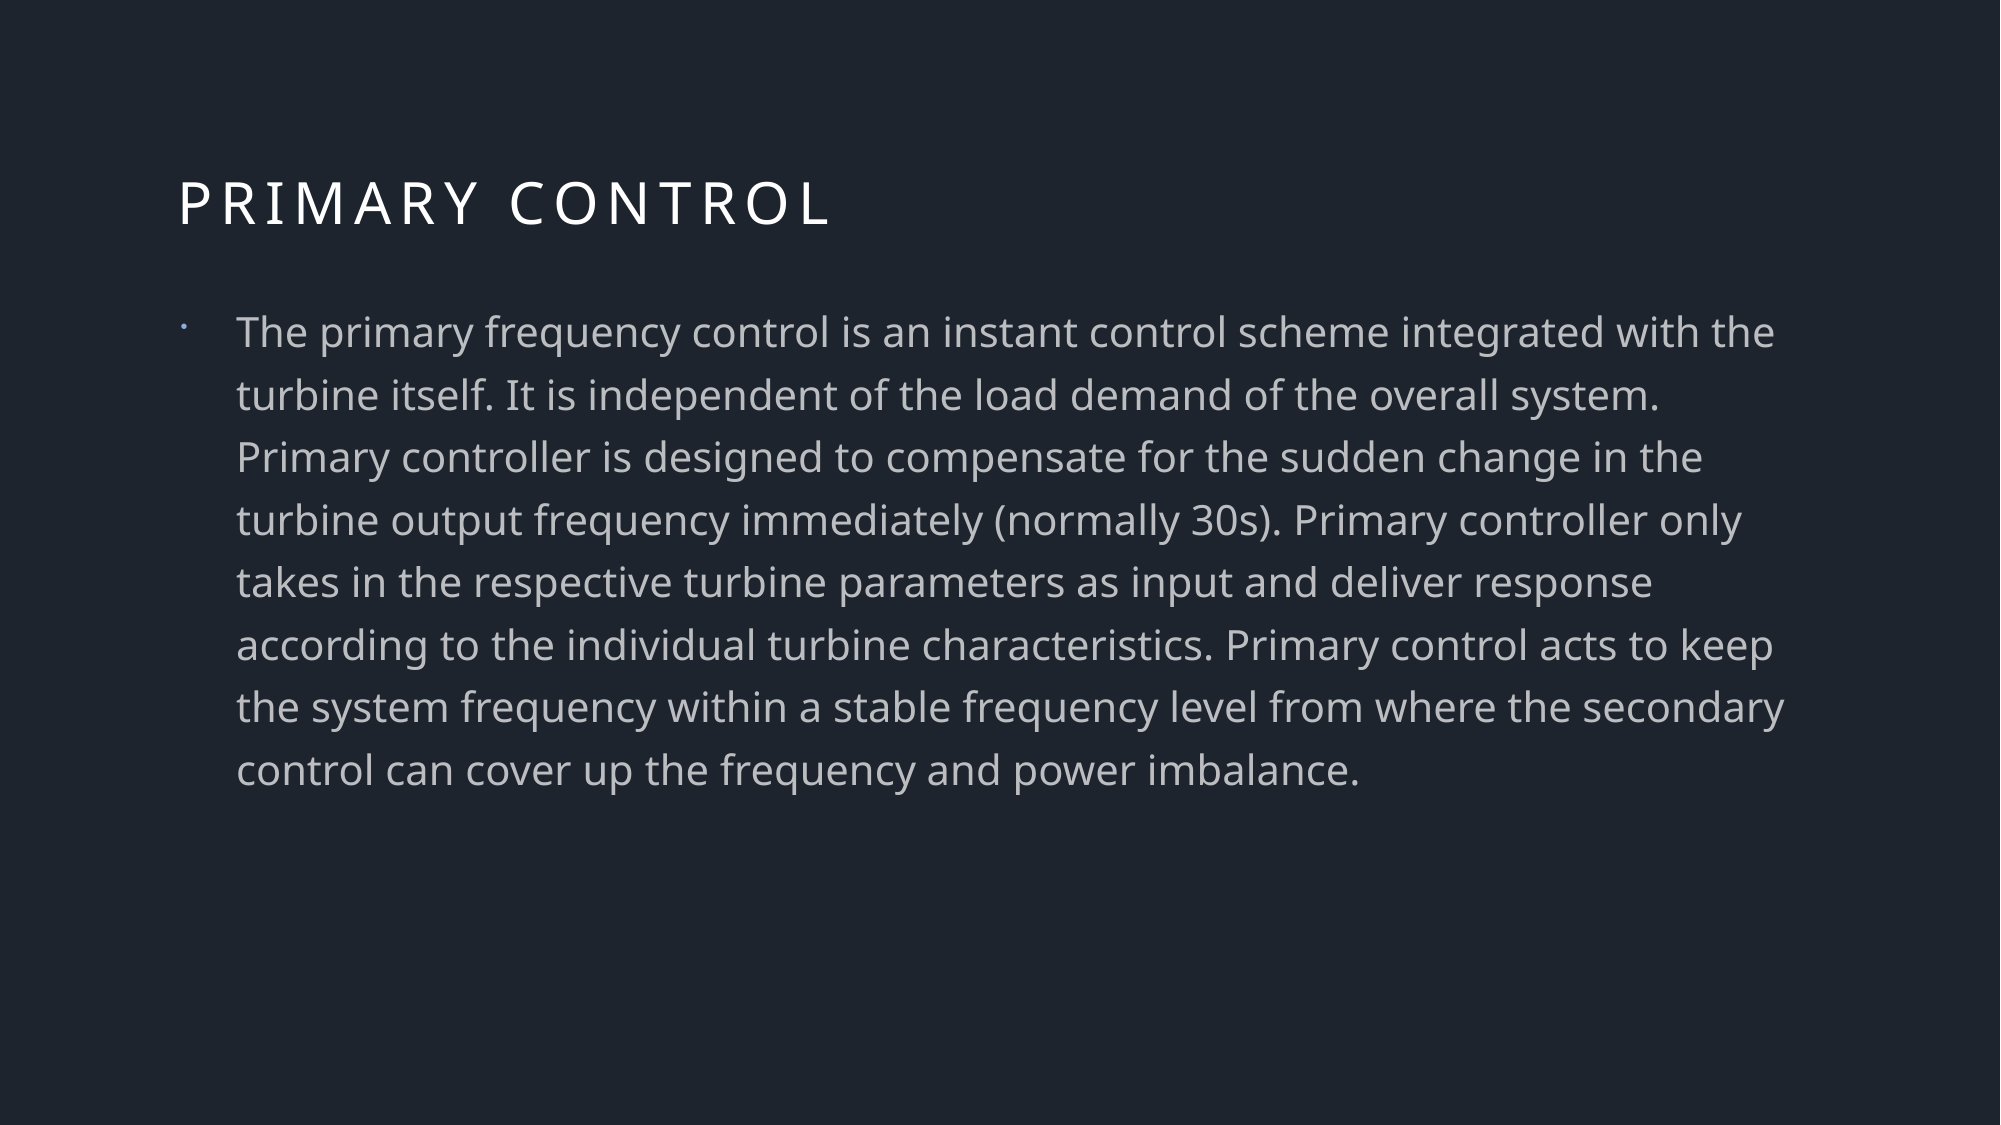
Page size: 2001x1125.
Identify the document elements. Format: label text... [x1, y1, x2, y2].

title Primary control [177, 165, 1822, 274]
list The primary frequency control is an instant control scheme integrated with the turbine itself. It is independent of the load demand of the overall system. Primary controller is designed to compensate for the sudden change in the turbine output frequency immediately (normally 30s). Primary controller only takes in the respective turbine parameters as input and deliver response according to the individual turbine characteristics. Primary control acts to keep the system frequency within a stable frequency level from where the secondary control can cover up the frequency and power imbalance. [177, 293, 1822, 947]
